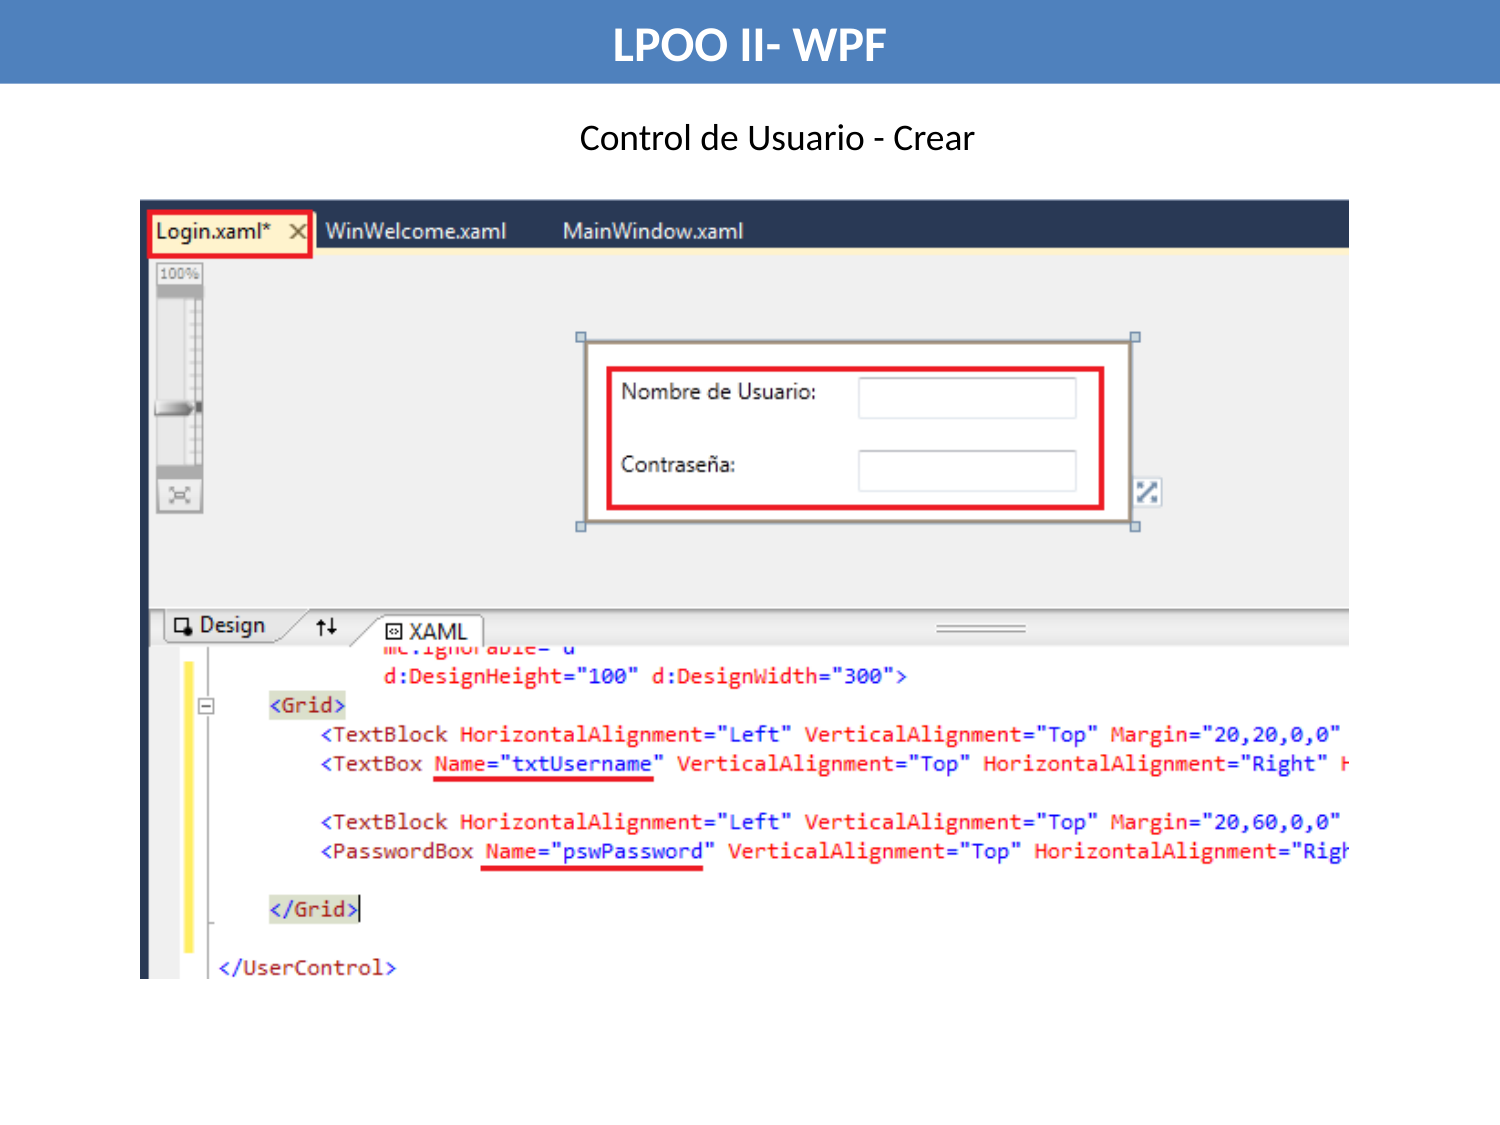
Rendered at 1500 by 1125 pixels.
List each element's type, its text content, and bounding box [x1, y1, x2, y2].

text_box LPOO II- WPF [0, 0, 1500, 84]
picture [140, 198, 1349, 980]
text_box Control de Usuario - Crear [564, 105, 991, 166]
